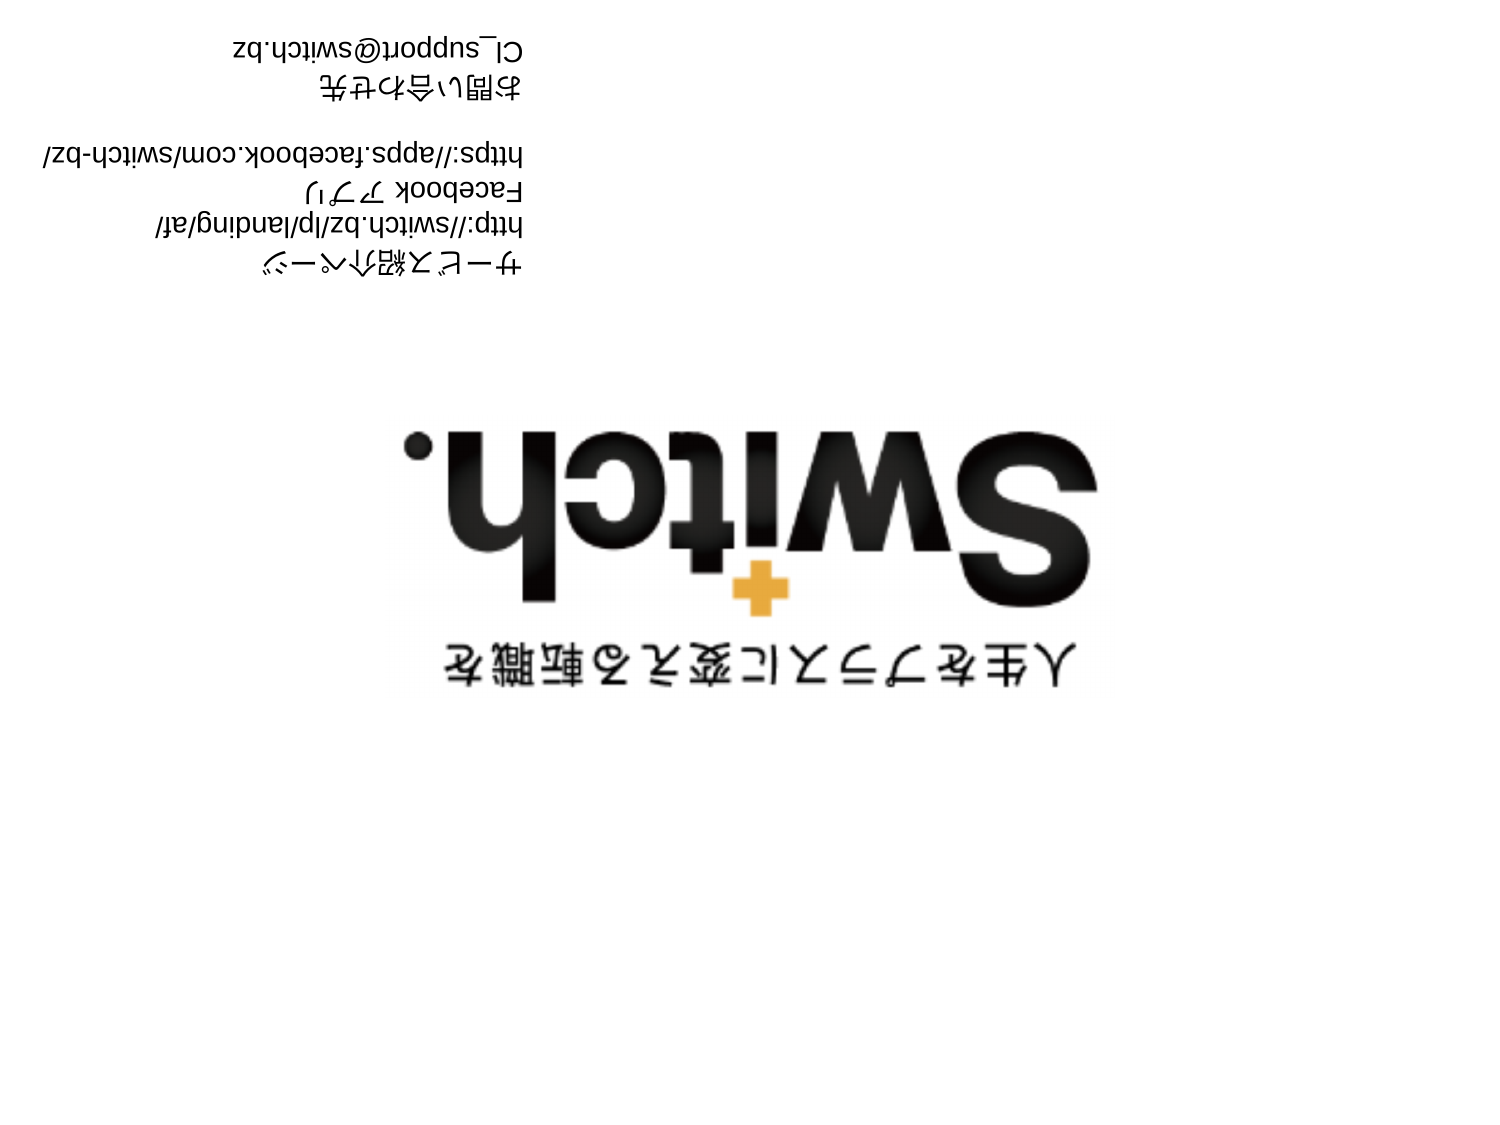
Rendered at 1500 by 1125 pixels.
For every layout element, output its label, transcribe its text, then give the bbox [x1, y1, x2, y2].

text_box サービス紹介ページ http://switch.bz/lp/landing/af/ Facebookアプリ https://apps.facebook.com/switch-bz/ お問い合わせ先 Cl_support@switch.bz [0, 0, 539, 289]
picture [385, 415, 1115, 698]
